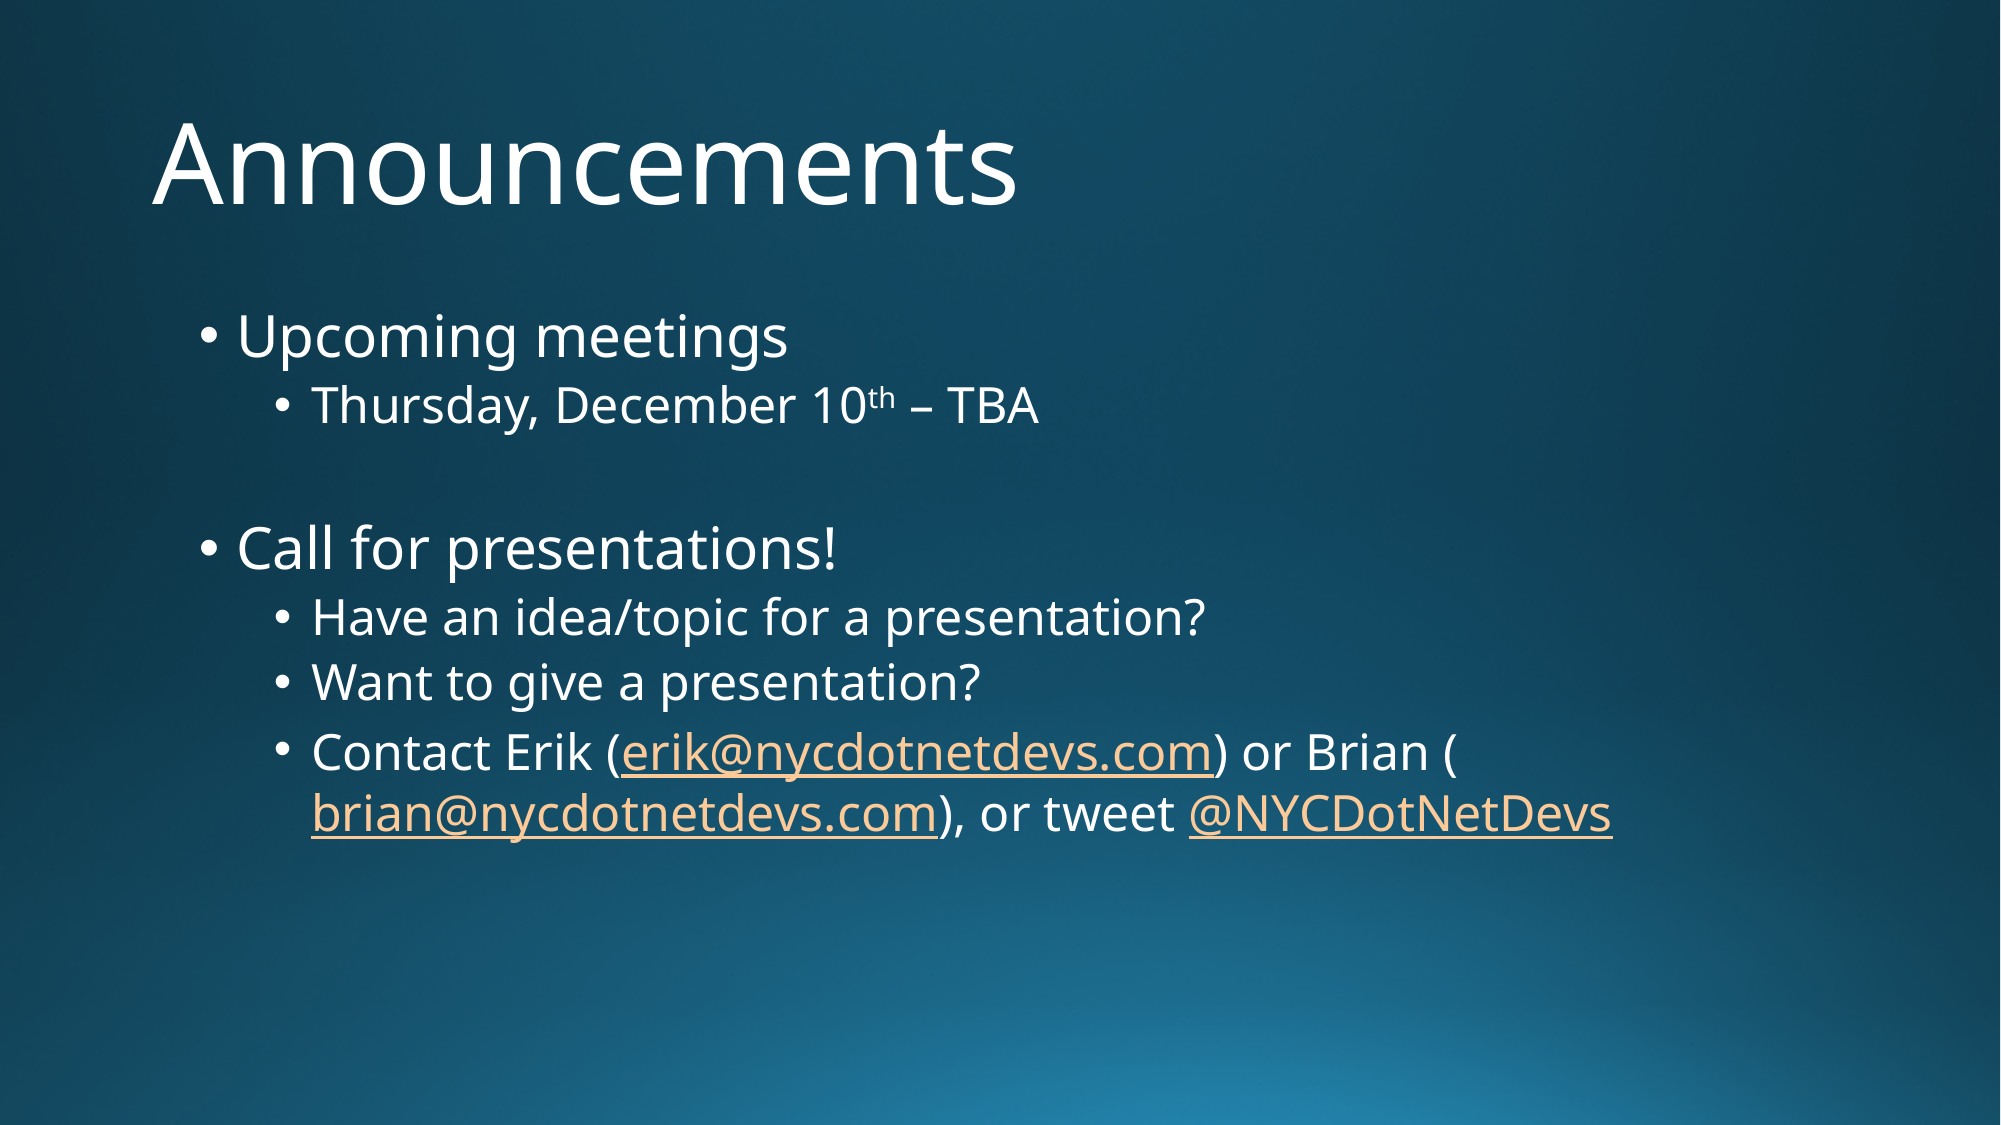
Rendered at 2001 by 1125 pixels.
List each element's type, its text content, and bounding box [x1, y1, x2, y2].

list Upcoming meetings Thursday, December 10th – TBA Call for presentations! Have an idea/topic for a presentation? Want to give a presentation? Contact Erik (erik@nycdotnetdevs.com) or Brian (brian@nycdotnetdevs.com), or tweet @NYCDotNetDevs [183, 299, 1863, 1014]
picture [0, 0, 2001, 1125]
title Announcements [137, 59, 1863, 278]
